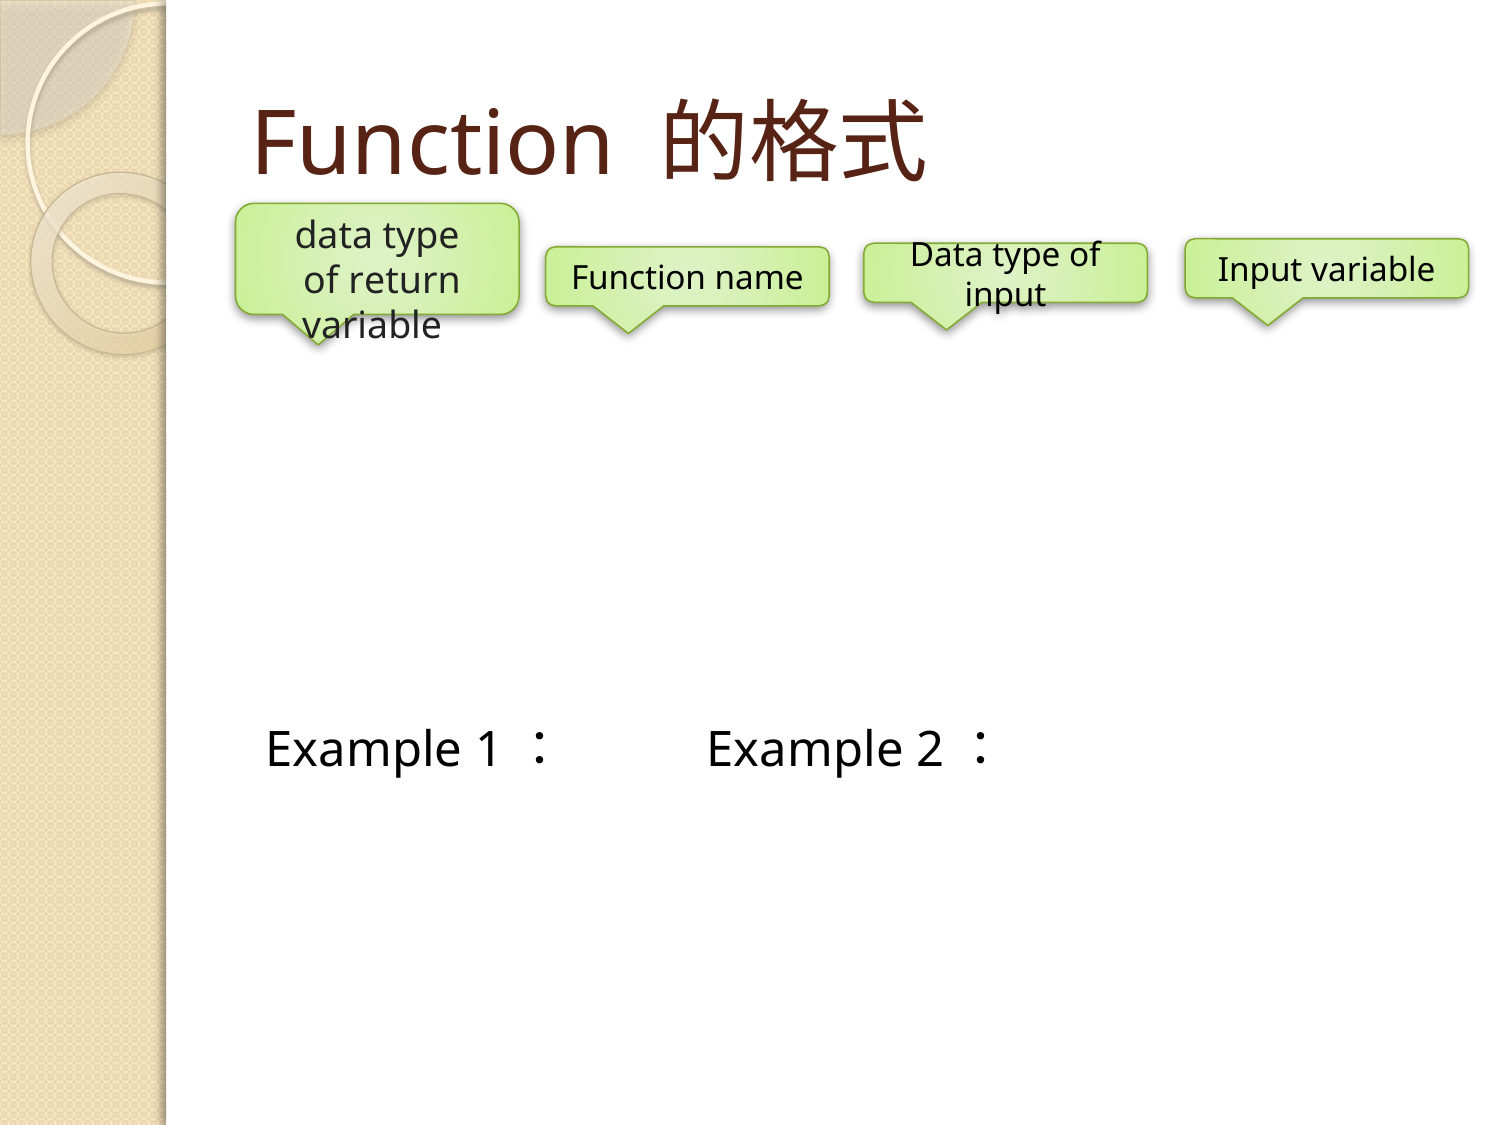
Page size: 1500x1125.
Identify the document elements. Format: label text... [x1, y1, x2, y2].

title Function 的格式 [235, 45, 1466, 201]
text_box data type of return variable [210, 203, 545, 354]
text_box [235, 203, 1469, 315]
